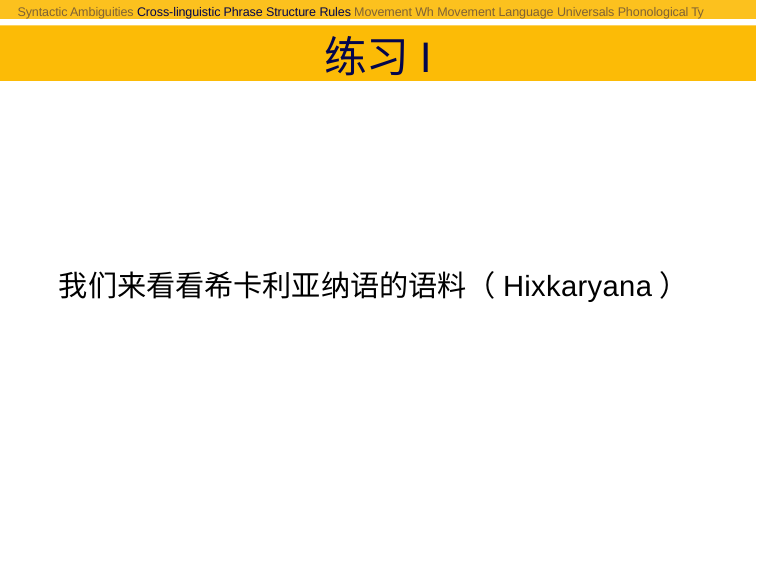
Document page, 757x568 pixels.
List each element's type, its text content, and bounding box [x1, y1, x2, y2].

text_box 我们来看看希卡利亚纳语的语料（Hixkaryana） [56, 264, 757, 303]
text_box Syntactic Ambiguities Cross-linguistic Phrase Structure Rules Movement Wh Movement Language Universals Phonological Ty [0, 0, 756, 19]
text_box 练习I [0, 25, 756, 81]
